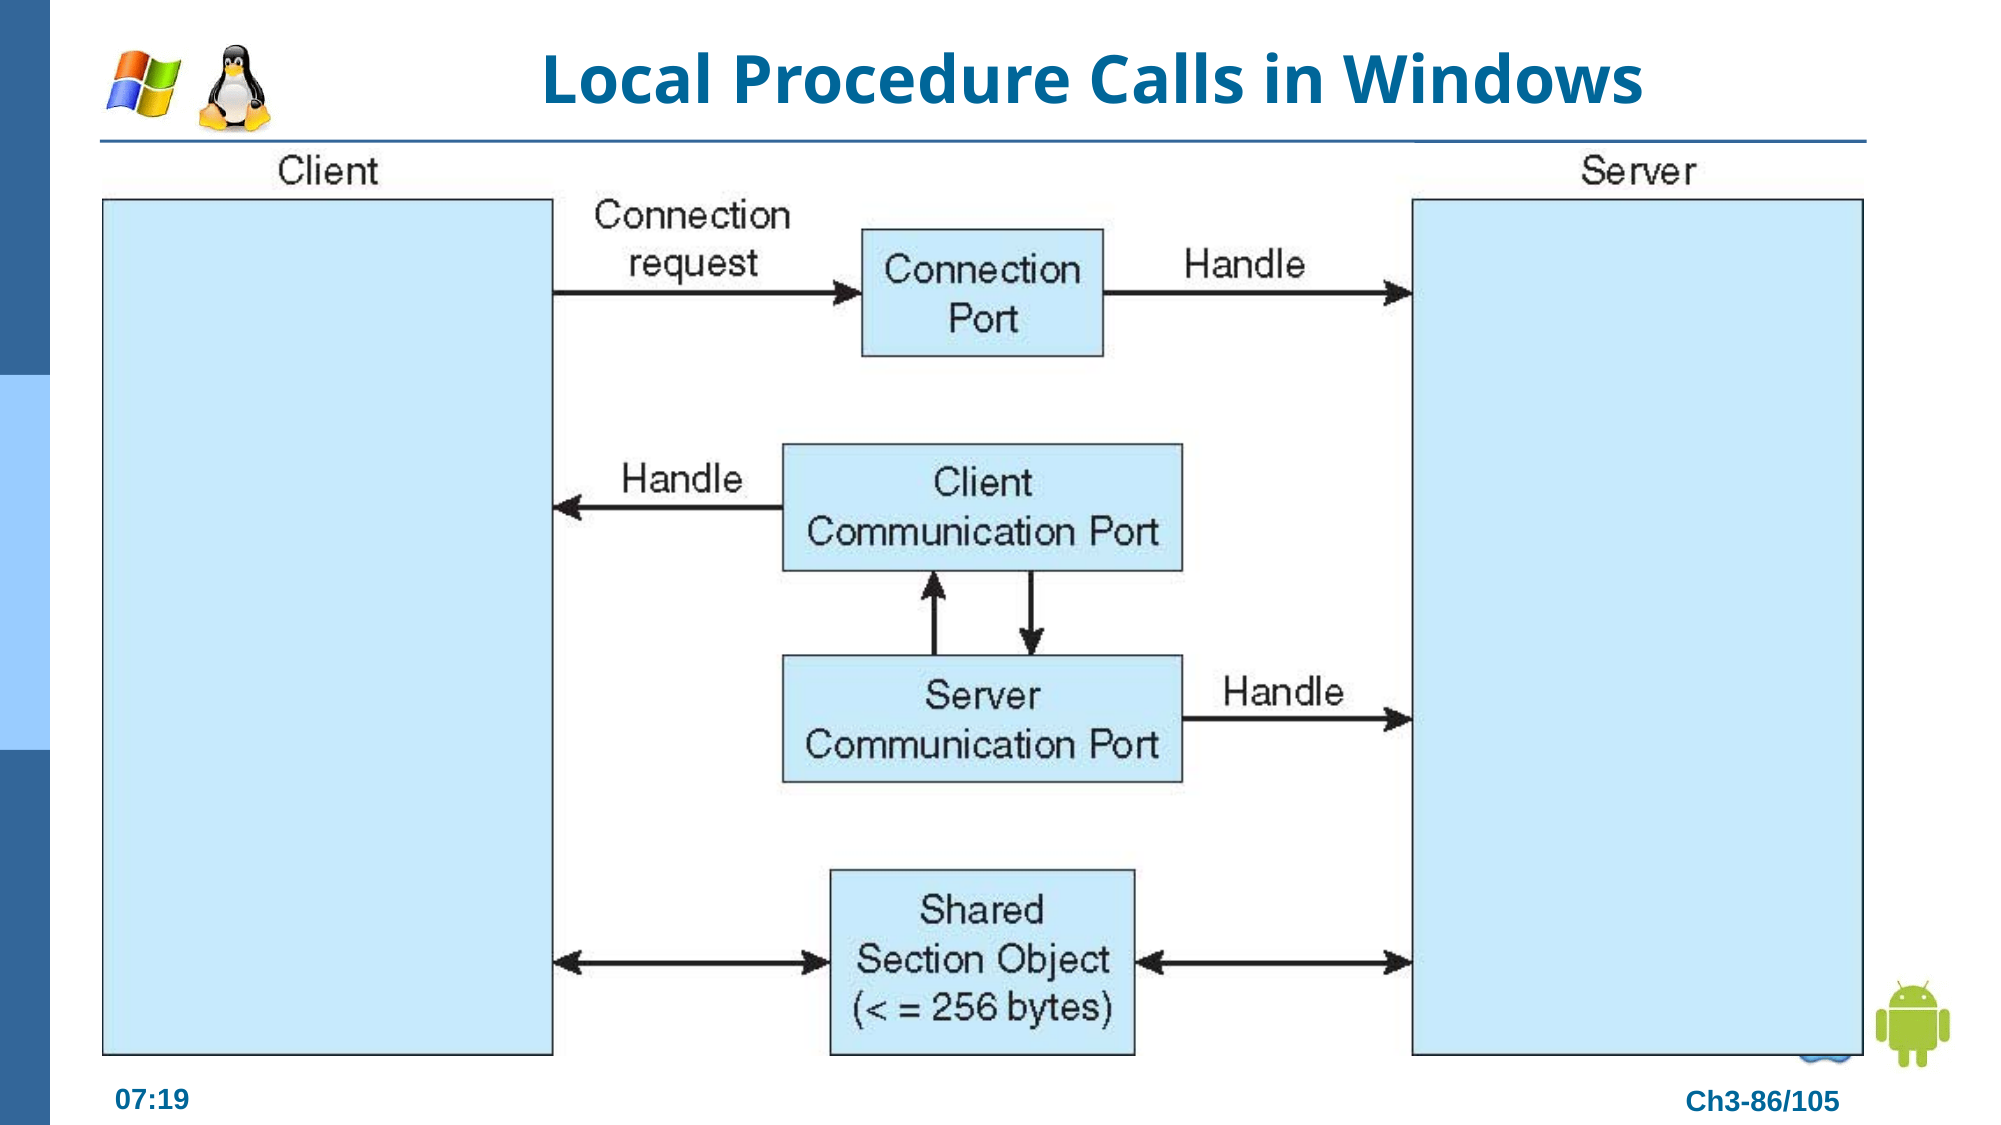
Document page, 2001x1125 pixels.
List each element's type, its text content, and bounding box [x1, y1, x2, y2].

picture [101, 148, 1959, 1074]
title Local Procedure Calls in Windows [418, 29, 1769, 125]
picture [99, 36, 285, 137]
